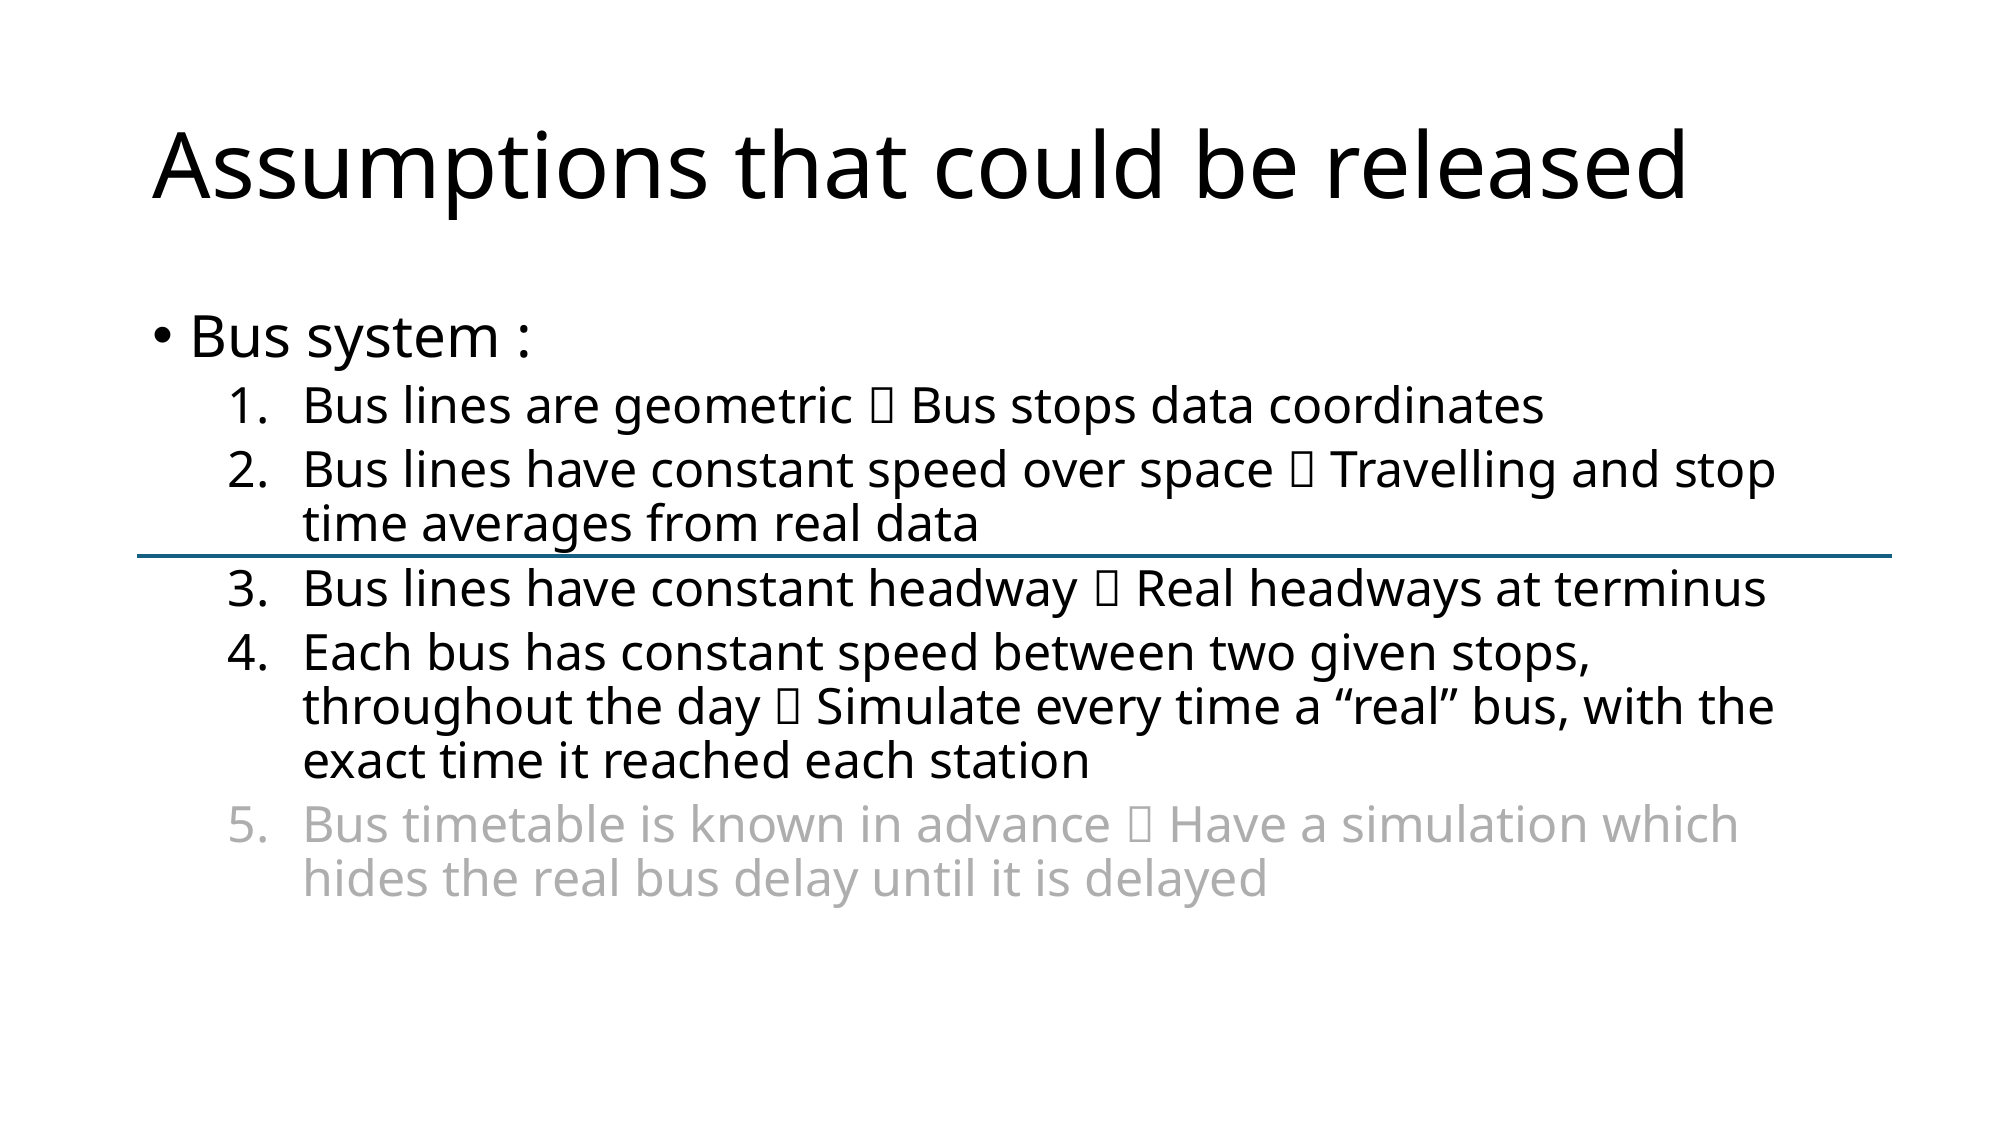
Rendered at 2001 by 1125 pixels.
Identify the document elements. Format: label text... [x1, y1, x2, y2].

list Bus system : Bus lines are geometric  Bus stops data coordinates Bus lines have constant speed over space  Travelling and stop time averages from real data Bus lines have constant headway  Real headways at terminus Each bus has constant speed between two given stops, throughout the day  Simulate every time a “real” bus, with the exact time it reached each station Bus timetable is known in advance  Have a simulation which hides the real bus delay until it is delayed [137, 558, 1863, 1014]
list Bus system : Bus lines are geometric  Bus stops data coordinates Bus lines have constant speed over space  Travelling and stop time averages from real data Bus lines have constant headway  Real headways at terminus Each bus has constant speed between two given stops, throughout the day  Simulate every time a “real” bus, with the exact time it reached each station Bus timetable is known in advance  Have a simulation which hides the real bus delay until it is delayed [137, 299, 1863, 554]
title Assumptions that could be released [137, 59, 1863, 278]
